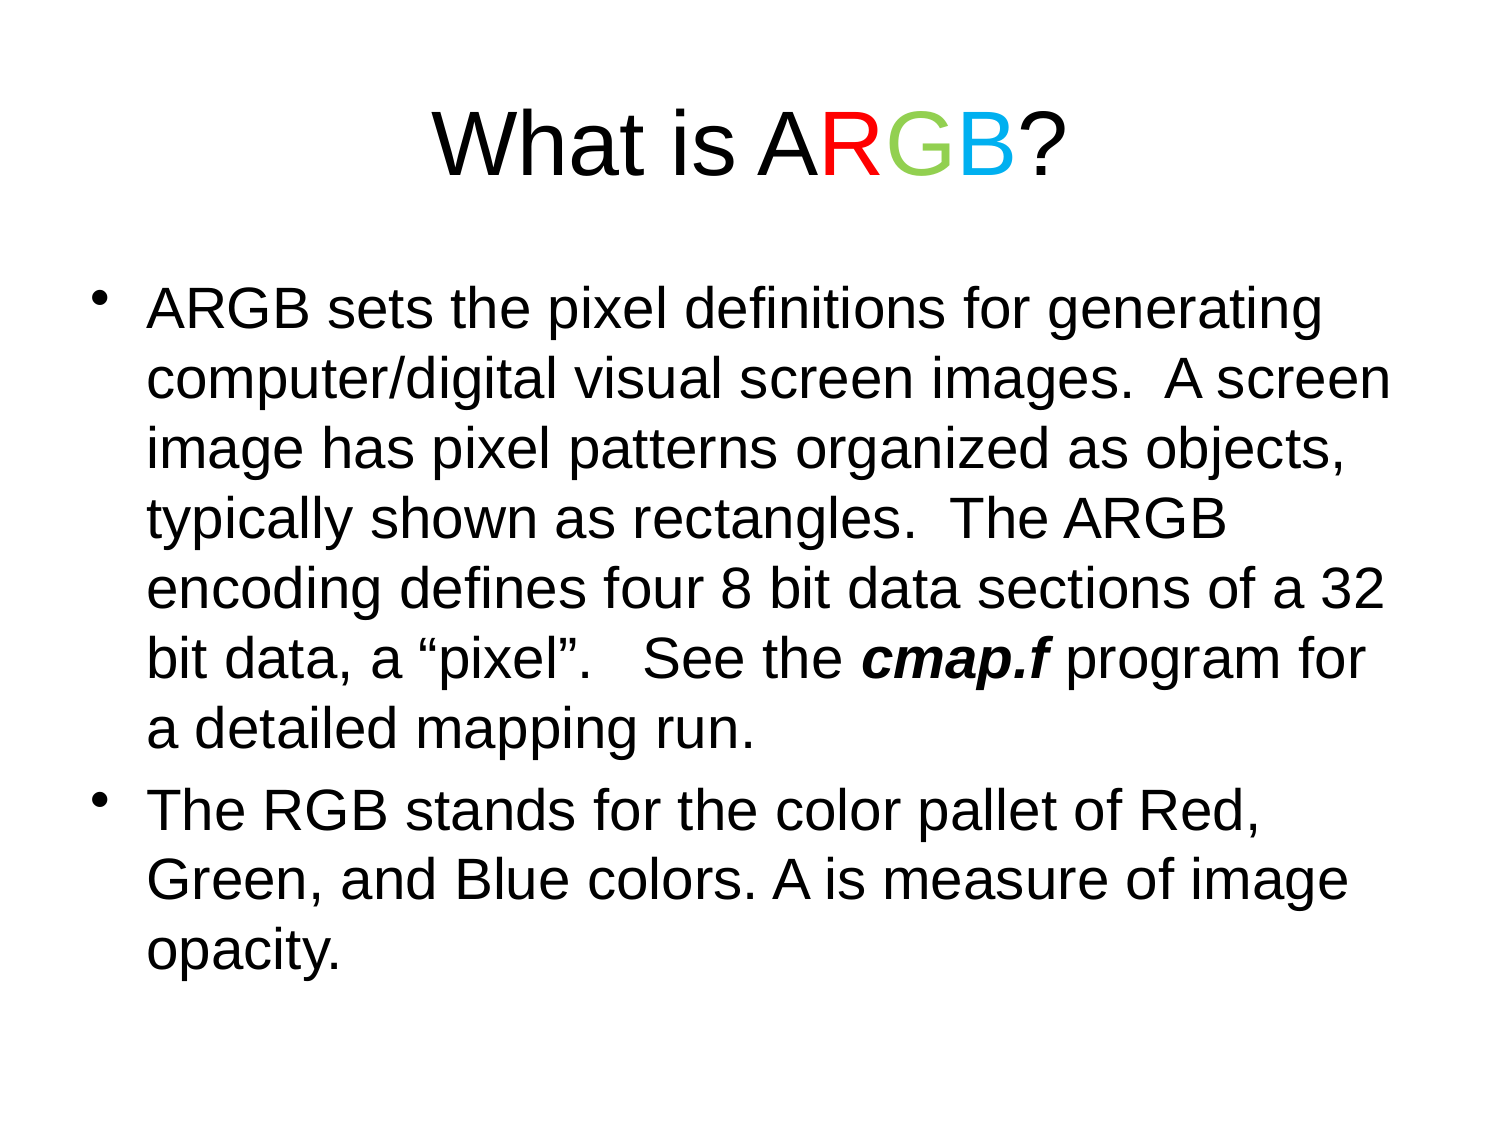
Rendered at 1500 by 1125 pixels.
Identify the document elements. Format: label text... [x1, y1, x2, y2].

title What is ARGB? [75, 45, 1425, 233]
list ARGB sets the pixel definitions for generating computer/digital visual screen images. A screen image has pixel patterns organized as objects, typically shown as rectangles. The ARGB encoding defines four 8 bit data sections of a 32 bit data, a “pixel”. See the cmap.f program for a detailed mapping run. The RGB stands for the color pallet of Red, Green, and Blue colors. A is measure of image opacity. [75, 262, 1425, 1005]
